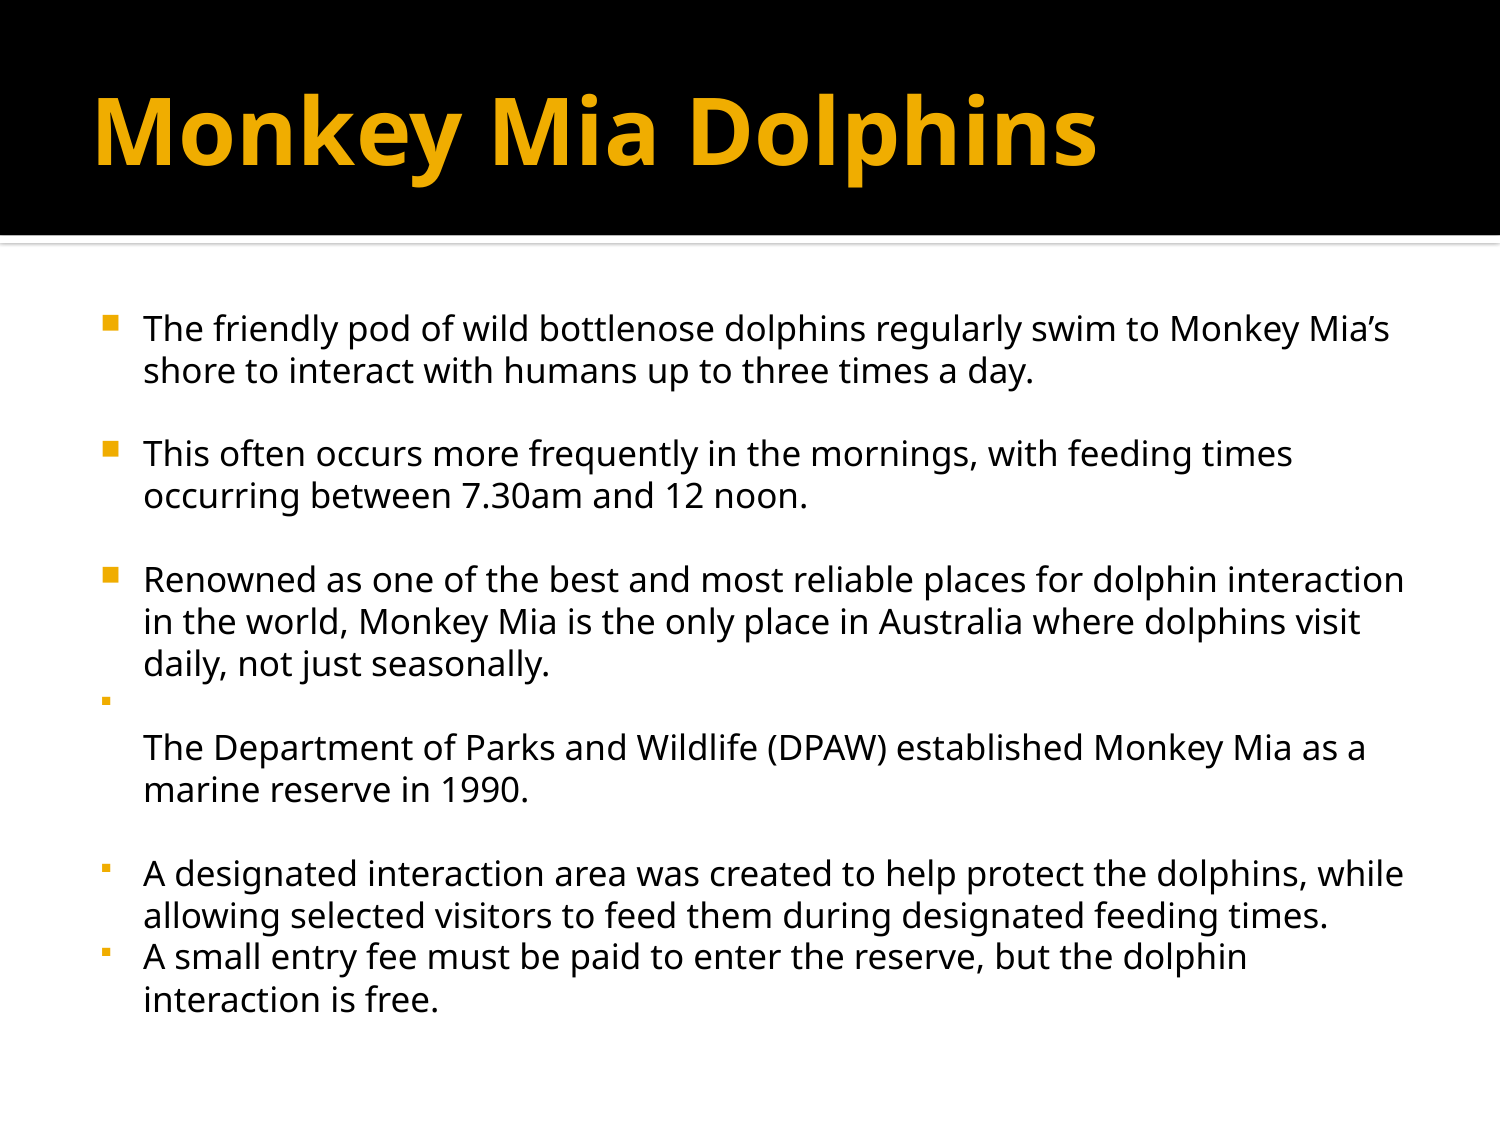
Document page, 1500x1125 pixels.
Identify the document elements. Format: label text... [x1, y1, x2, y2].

list The friendly pod of wild bottlenose dolphins regularly swim to Monkey Mia’s shore to interact with humans up to three times a day. This often occurs more frequently in the mornings, with feeding times occurring between 7.30am and 12 noon. Renowned as one of the best and most reliable places for dolphin interaction in the world, Monkey Mia is the only place in Australia where dolphins visit daily, not just seasonally. The Department of Parks and Wildlife (DPAW) established Monkey Mia as a marine reserve in 1990. A designated interaction area was created to help protect the dolphins, while allowing selected visitors to feed them during designated feeding times. A small entry fee must be paid to enter the reserve, but the dolphin interaction is free. [75, 291, 1425, 1050]
title Monkey Mia Dolphins [75, 25, 1425, 231]
